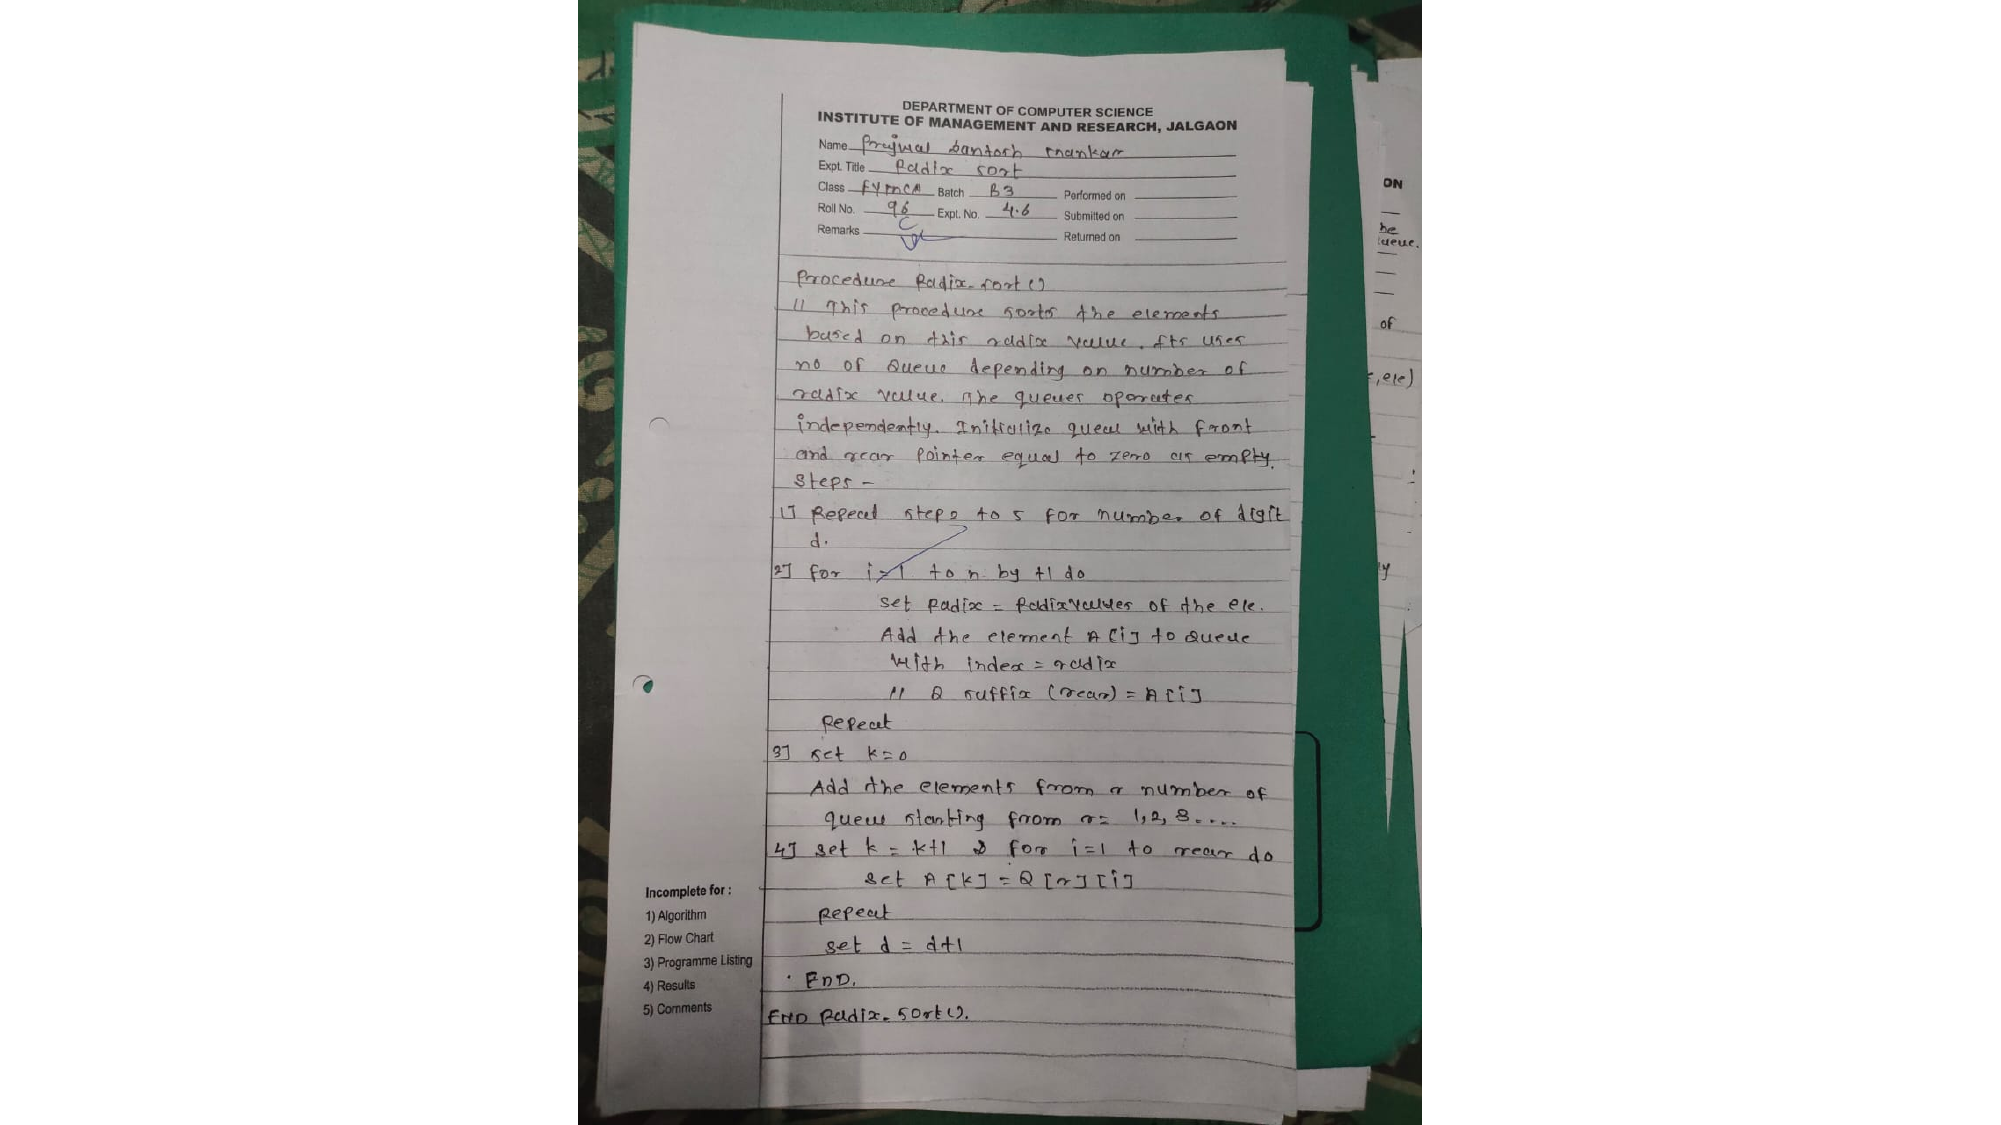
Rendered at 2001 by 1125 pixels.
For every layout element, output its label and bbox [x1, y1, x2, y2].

picture [578, 0, 1422, 1125]
